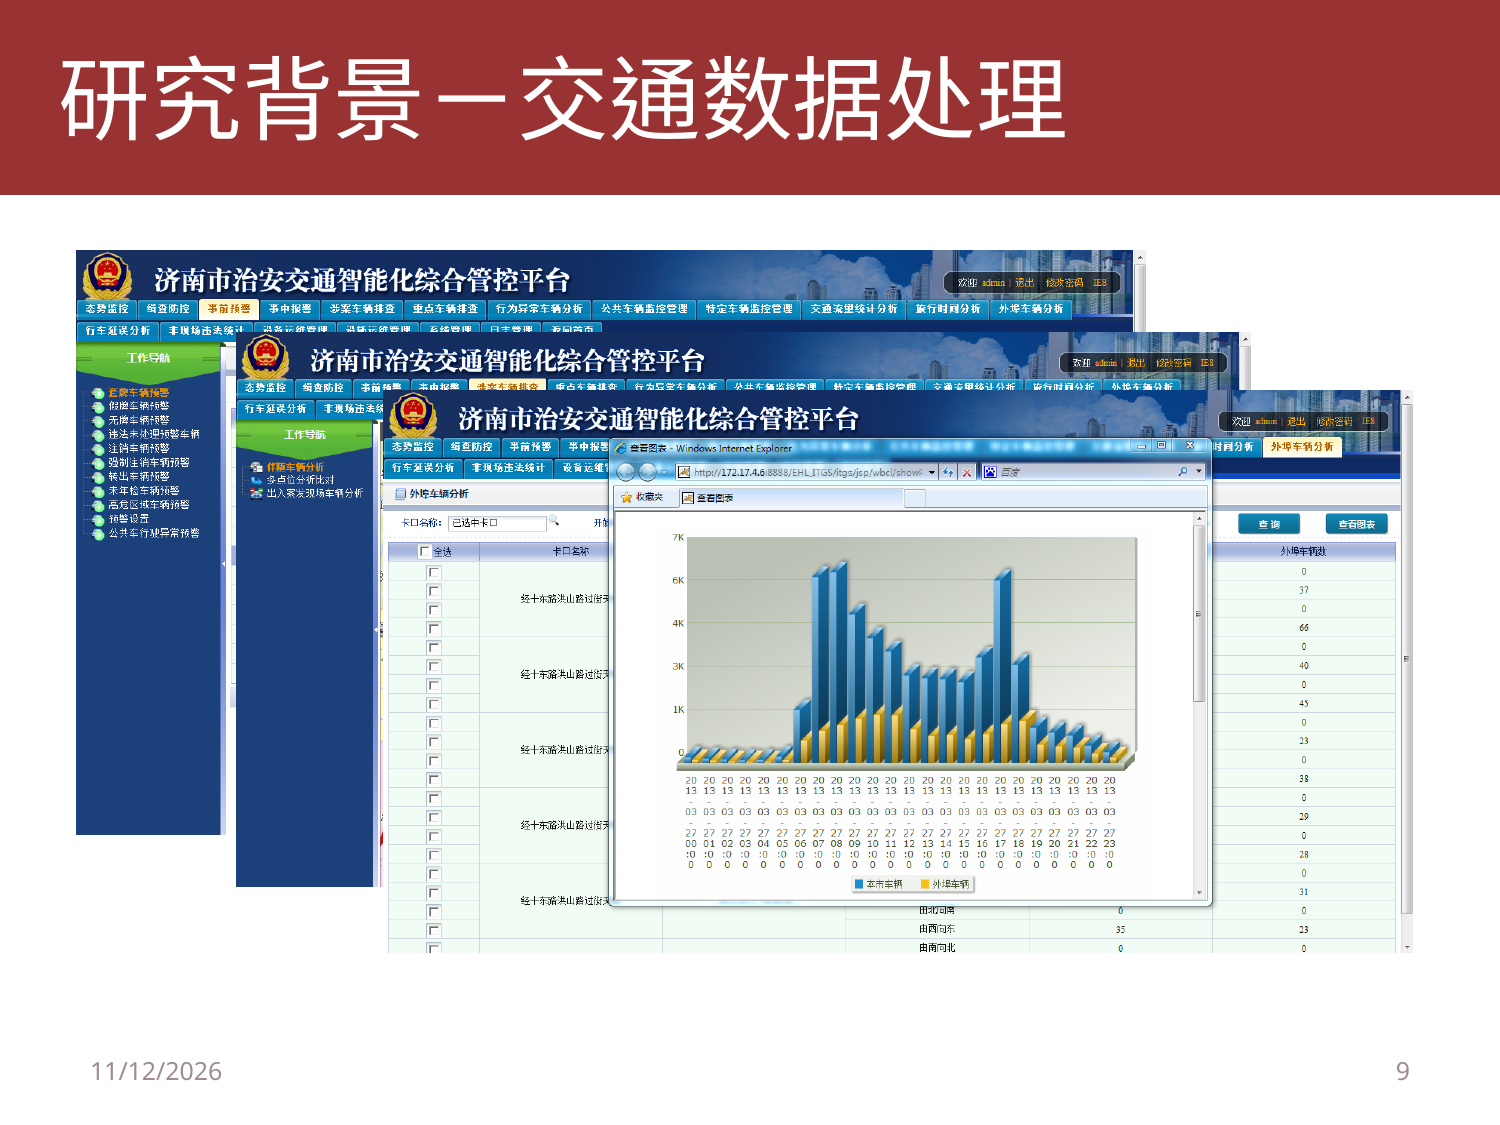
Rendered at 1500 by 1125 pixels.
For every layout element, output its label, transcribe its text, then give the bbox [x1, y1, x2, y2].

picture [76, 250, 1146, 835]
slide_number 9 [1074, 1042, 1425, 1103]
picture [383, 390, 1413, 953]
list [235, 332, 1251, 887]
title 研究背景－交通数据处理 [0, 0, 1500, 195]
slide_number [75, 1042, 425, 1103]
